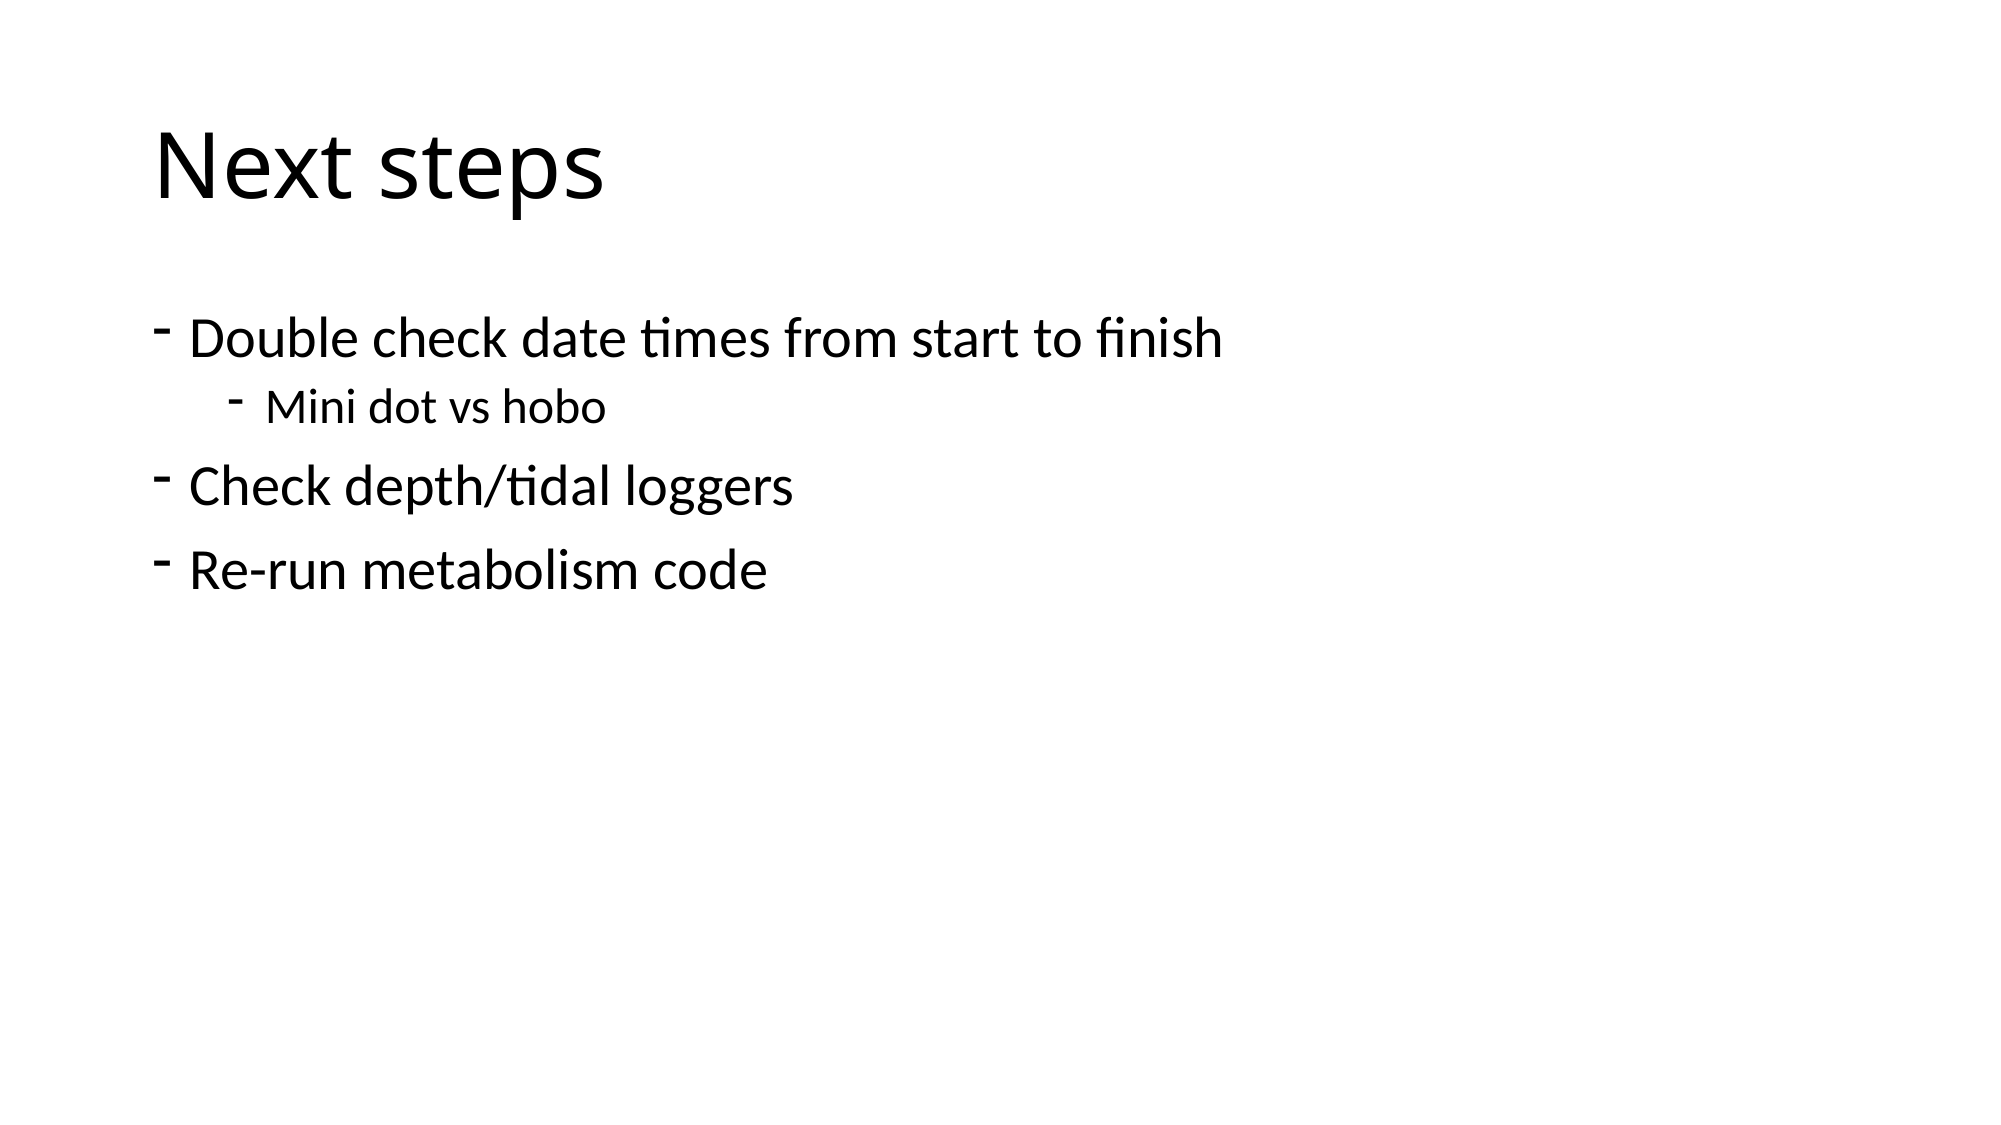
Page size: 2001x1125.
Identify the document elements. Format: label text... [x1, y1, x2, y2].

list Double check date times from start to finish Mini dot vs hobo Check depth/tidal loggers Re-run metabolism code [137, 299, 1863, 1014]
title Next steps [137, 59, 1863, 278]
